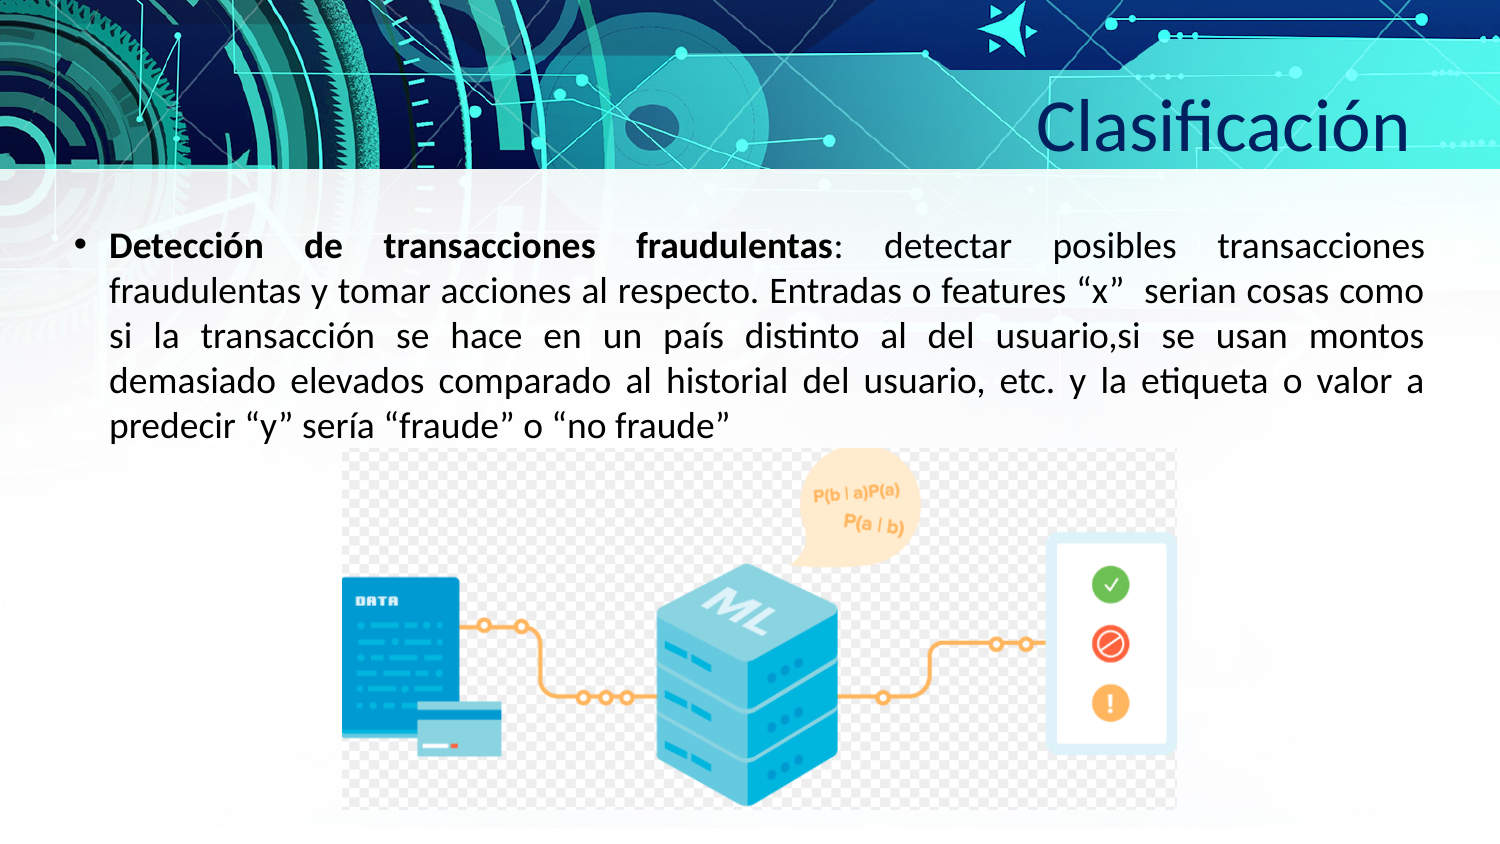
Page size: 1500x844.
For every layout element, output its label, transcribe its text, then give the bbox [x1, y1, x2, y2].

picture [0, 0, 1500, 844]
text_box Clasificación [73, 71, 1426, 171]
text_box Detección de transacciones fraudulentas: detectar posibles transacciones fraudulentas y tomar acciones al respecto. Entradas o features “x” serian cosas como si la transacción se hace en un país distinto al del usuario,si se usan montos demasiado elevados comparado al historial del usuario, etc. y la etiqueta o valor a predecir “y” sería “fraude” o “no fraude” [73, 221, 1426, 798]
